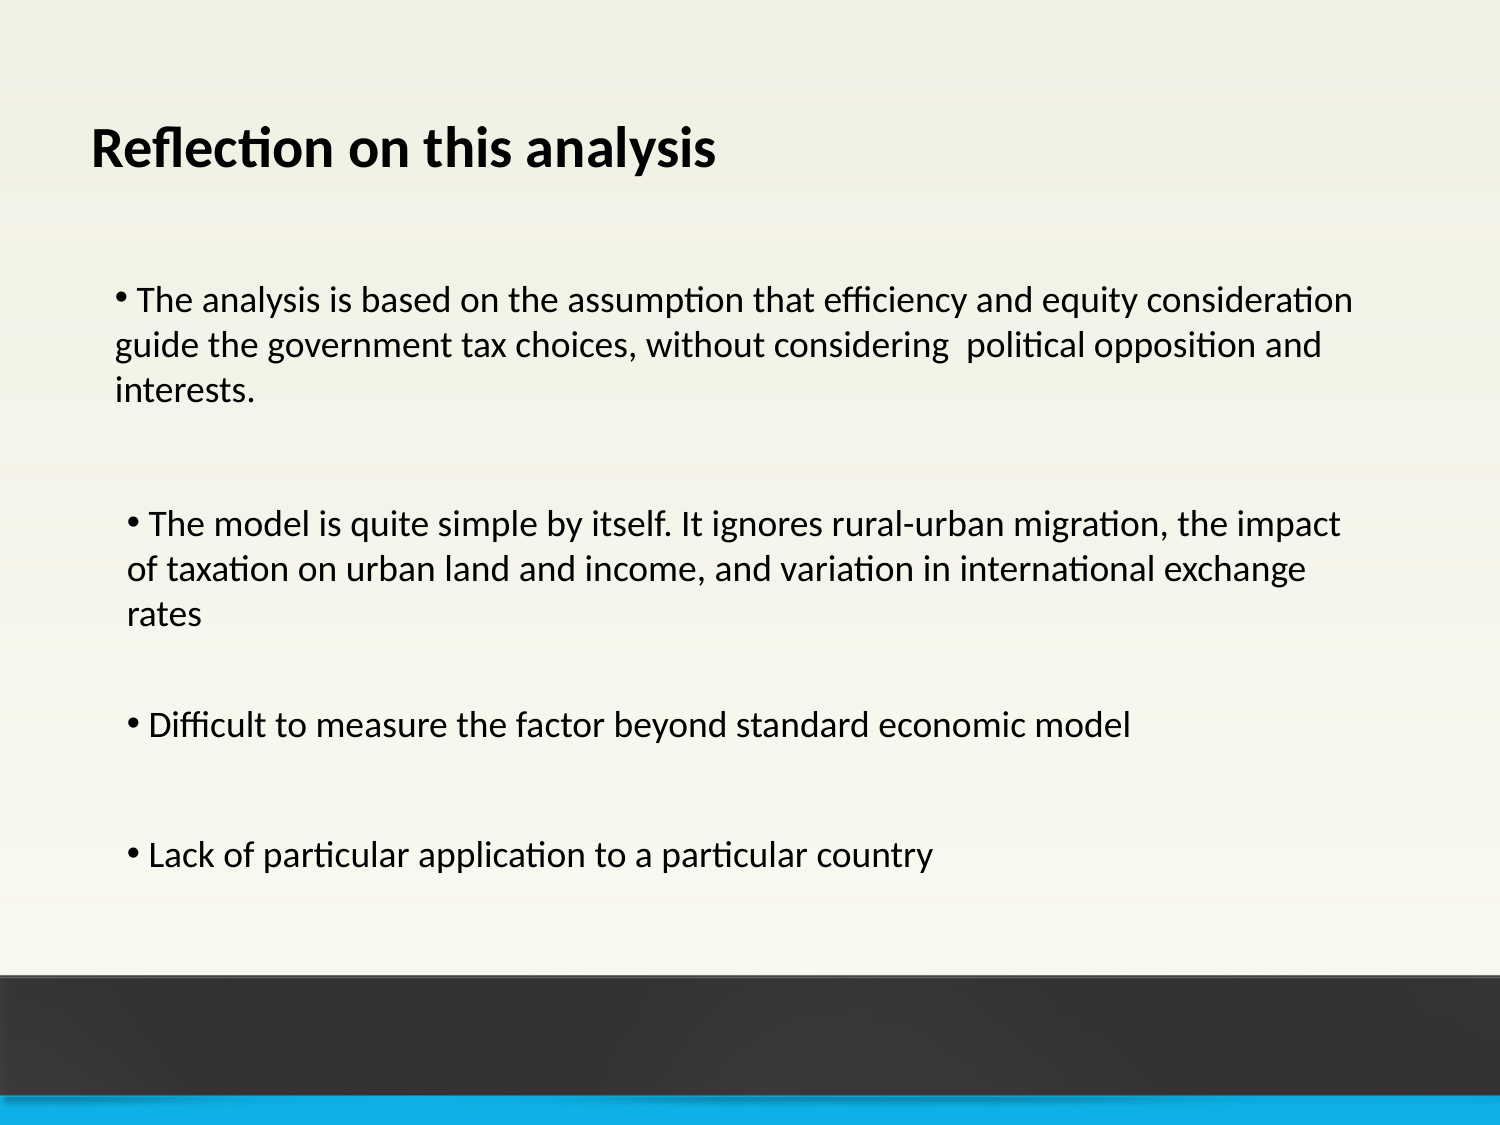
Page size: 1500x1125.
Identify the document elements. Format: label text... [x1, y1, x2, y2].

text_box The model is quite simple by itself. It ignores rural-urban migration, the impact of taxation on urban land and income, and variation in international exchange rates [112, 491, 1388, 642]
text_box Difficult to measure the factor beyond standard economic model [112, 692, 1176, 753]
text_box The analysis is based on the assumption that efficiency and equity consideration guide the government tax choices, without considering political opposition and interests. [100, 267, 1388, 417]
text_box Reflection on this analysis [76, 101, 1046, 187]
picture [0, 0, 1500, 1096]
text_box Lack of particular application to a particular country [112, 822, 1435, 882]
